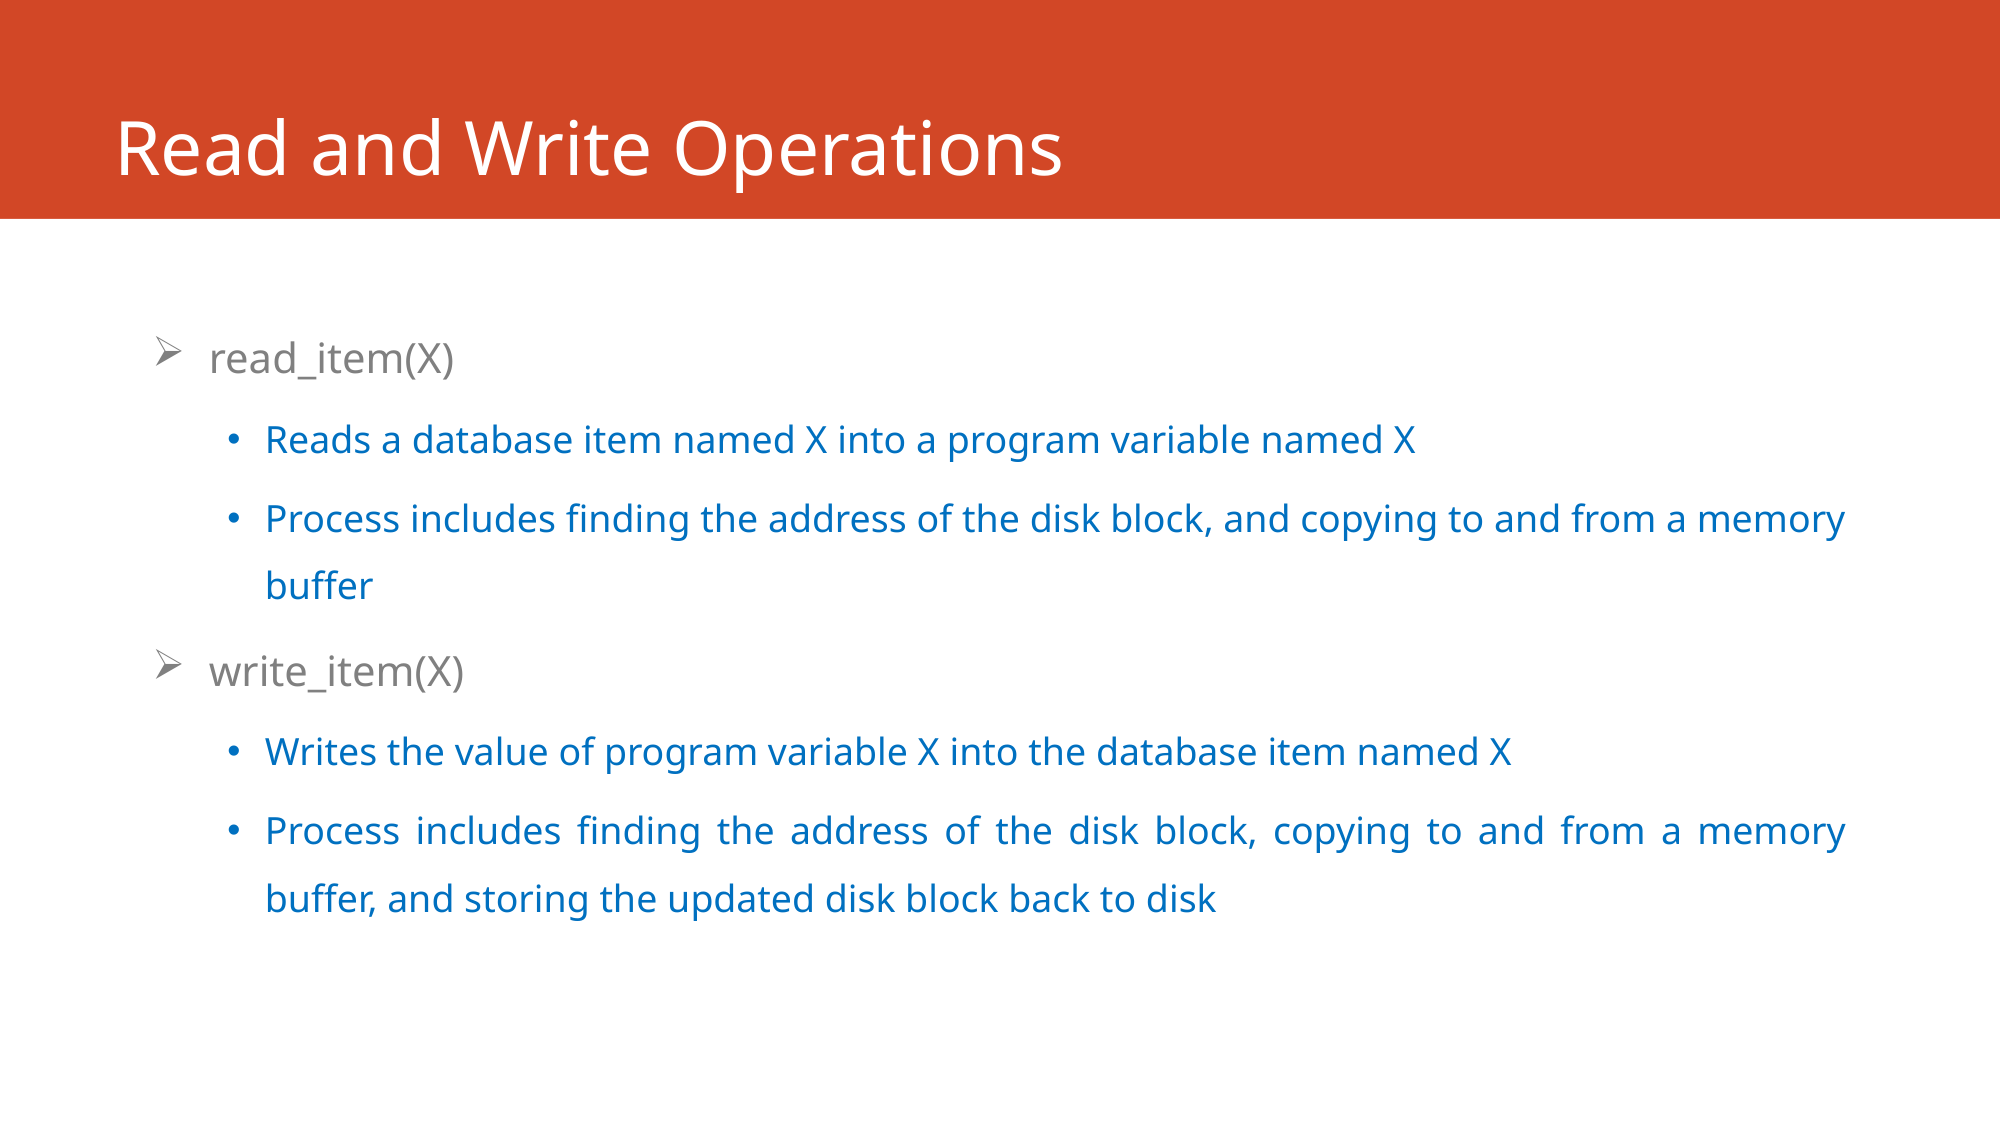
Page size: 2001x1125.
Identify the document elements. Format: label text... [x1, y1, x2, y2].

title Read and Write Operations [99, 0, 1863, 199]
list read_item(X) Reads a database item named X into a program variable named X Process includes finding the address of the disk block, and copying to and from a memory buffer write_item(X) Writes the value of program variable X into the database item named X Process includes finding the address of the disk block, copying to and from a memory buffer, and storing the updated disk block back to disk [137, 299, 1863, 1014]
